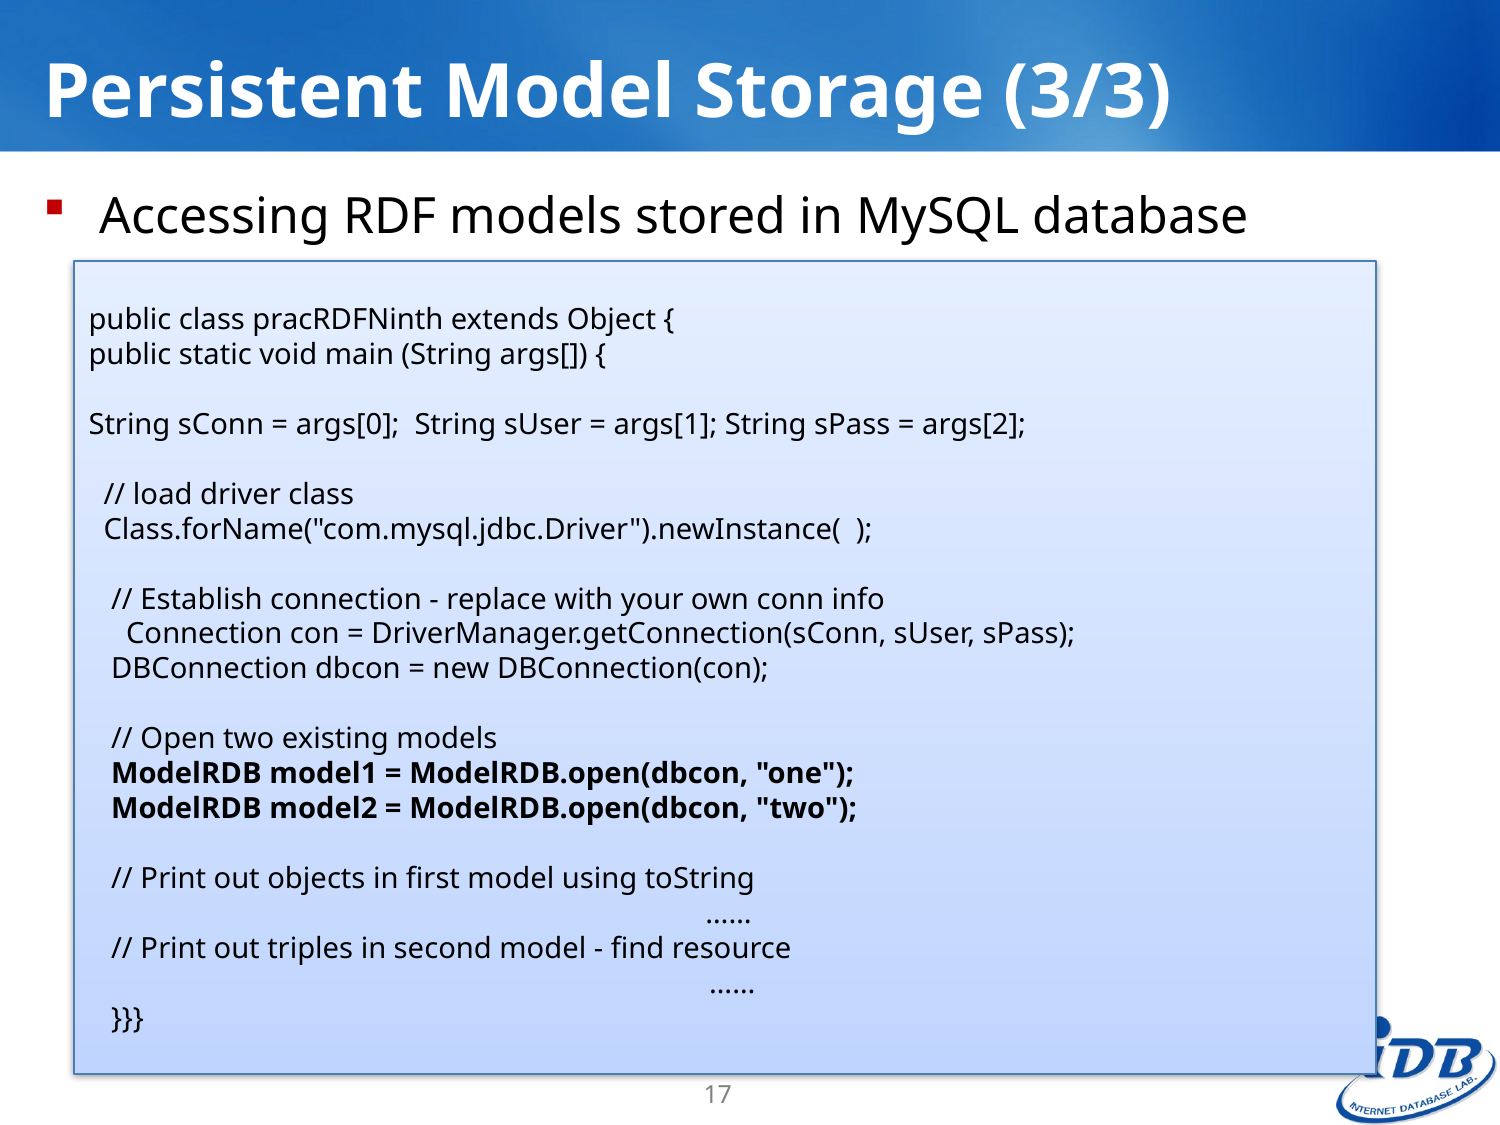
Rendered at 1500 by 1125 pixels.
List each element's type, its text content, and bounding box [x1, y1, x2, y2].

title Persistent Model Storage (3/3) [28, 23, 1472, 153]
slide_number 17 [688, 1082, 812, 1114]
list Accessing RDF models stored in MySQL database [28, 175, 1472, 1067]
text_box public class pracRDFNinth extends Object { public static void main (String args[]) { String sConn = args[0]; String sUser = args[1]; String sPass = args[2]; // load driver class Class.forName("com.mysql.jdbc.Driver").newInstance( ); // Establish connection - replace with your own conn info Connection con = DriverManager.getConnection(sConn, sUser, sPass); DBConnection dbcon = new DBConnection(con); // Open two existing models ModelRDB model1 = ModelRDB.open(dbcon, "one"); ModelRDB model2 = ModelRDB.open(dbcon, "two"); // Print out objects in first model using toString …… // Print out triples in second model - find resource …… }}} [73, 260, 1377, 1075]
picture [0, 0, 1500, 1125]
